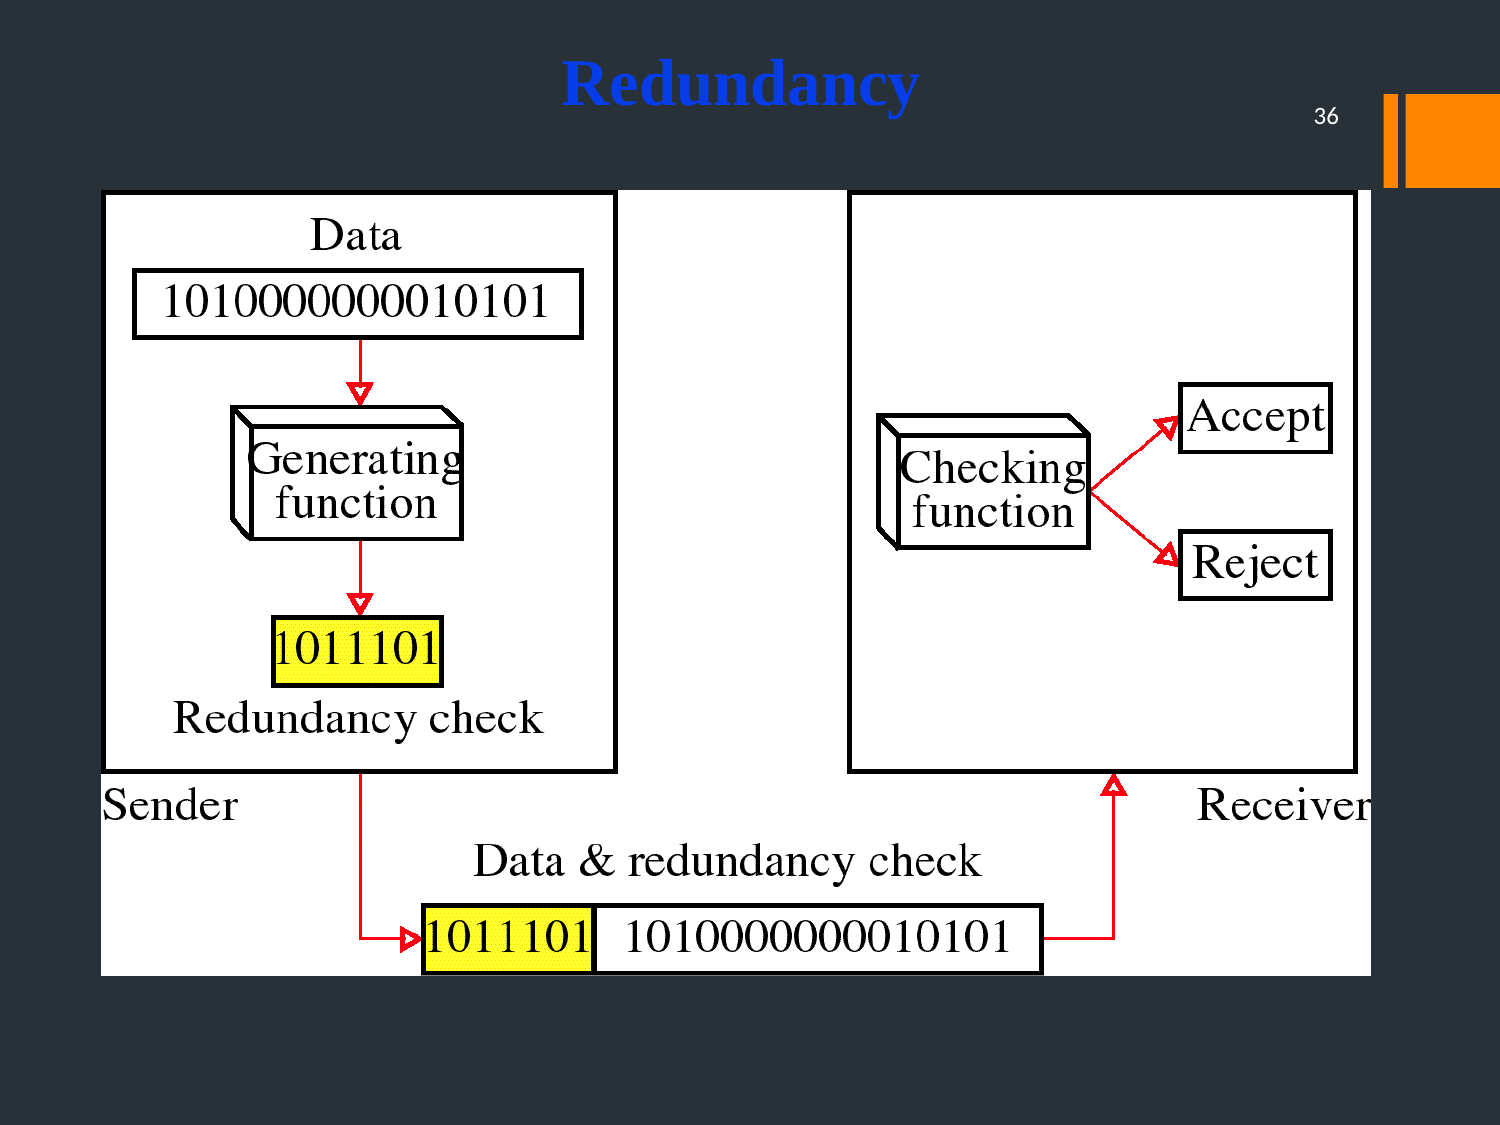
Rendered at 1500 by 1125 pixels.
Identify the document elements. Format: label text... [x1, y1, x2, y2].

text_box Redundancy [547, 31, 937, 127]
slide_number 36 [1199, 90, 1355, 140]
picture [100, 189, 1372, 976]
